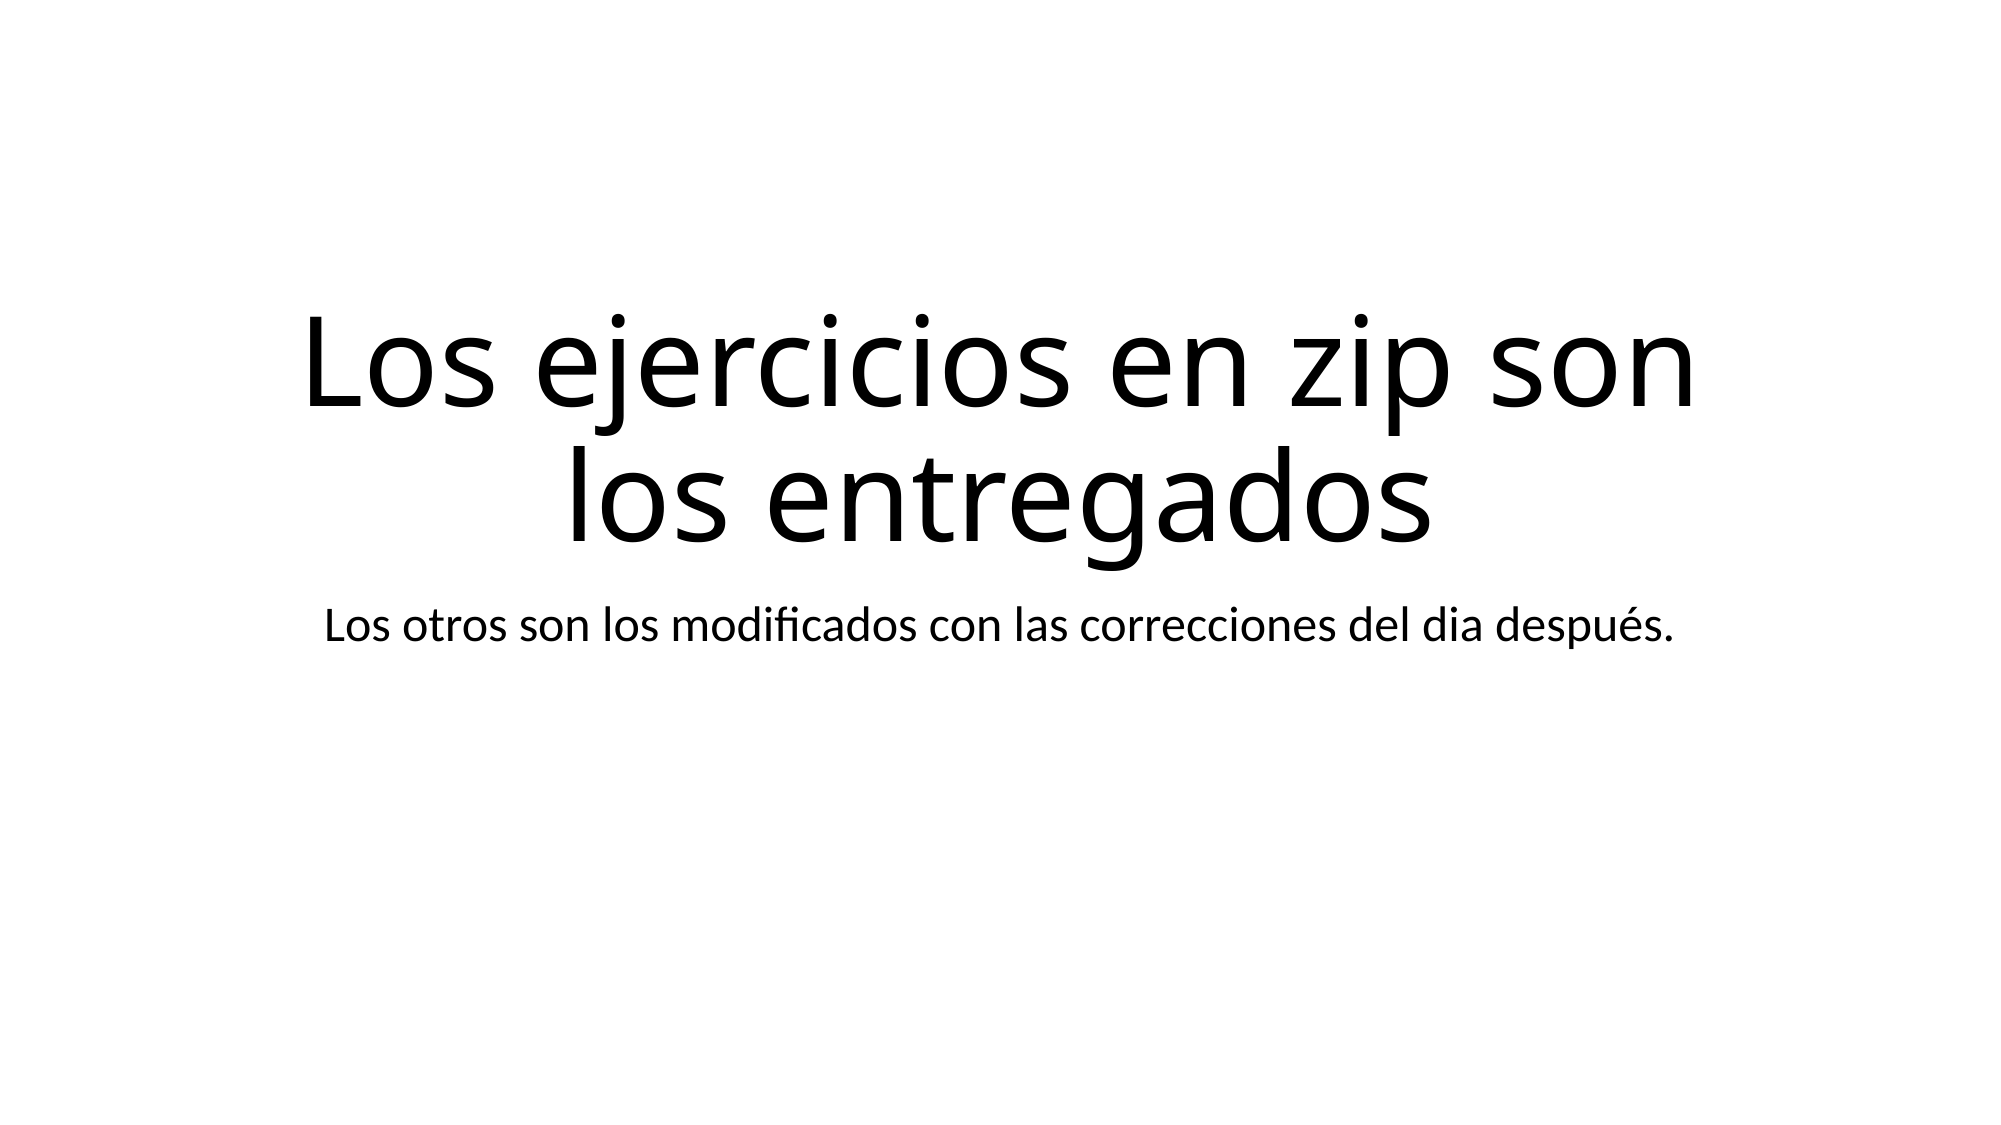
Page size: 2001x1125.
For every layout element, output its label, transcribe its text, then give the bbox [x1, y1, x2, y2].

title Los ejercicios en zip son los entregados [249, 184, 1750, 576]
subtitle Los otros son los modificados con las correcciones del dia después. [249, 590, 1750, 863]
